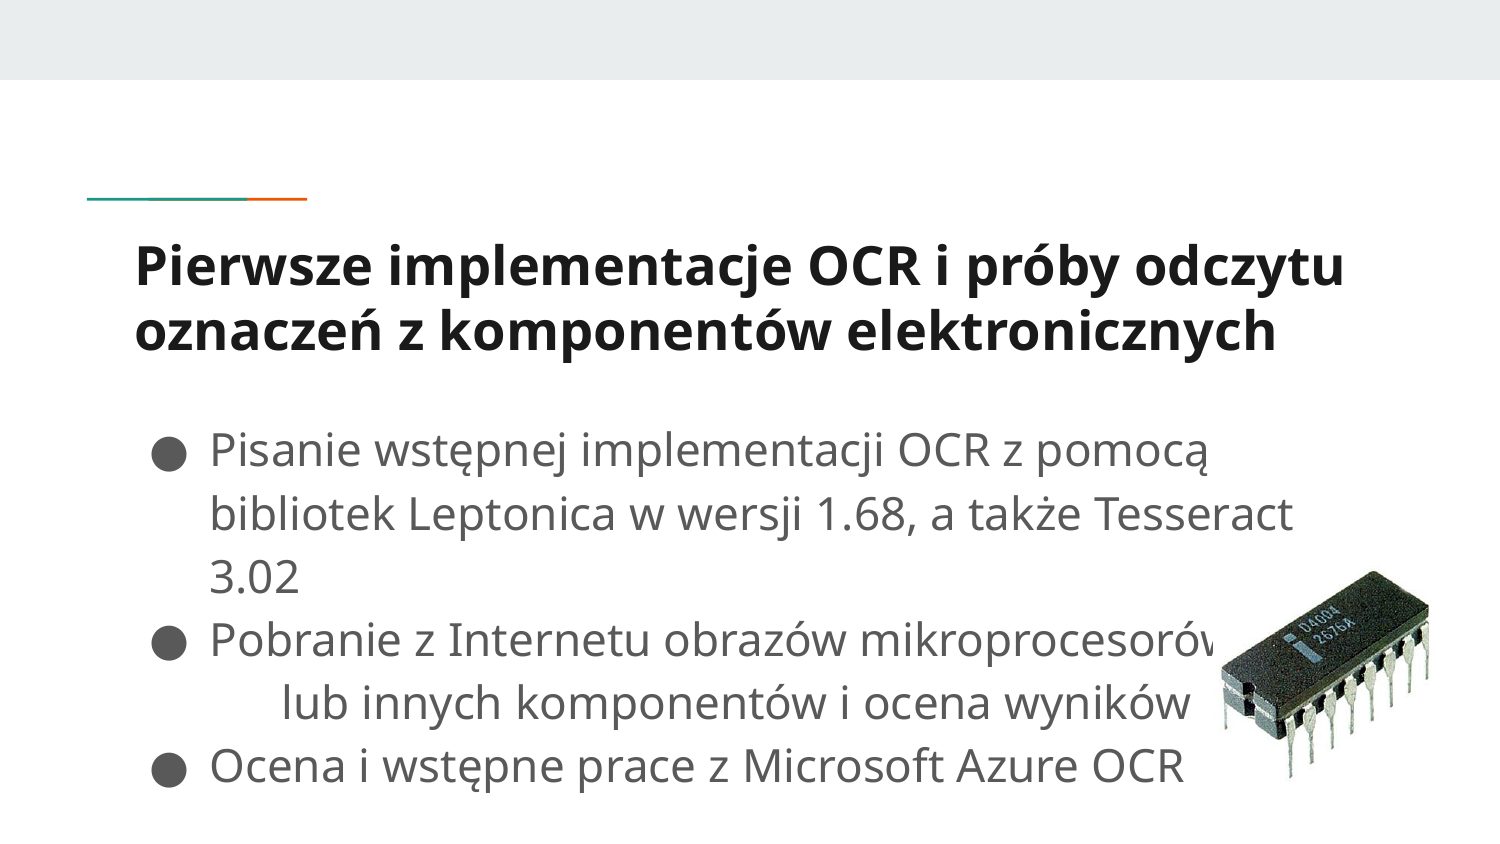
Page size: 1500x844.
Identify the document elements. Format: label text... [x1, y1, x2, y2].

picture [1213, 565, 1438, 782]
title Pierwsze implementacje OCR i próby odczytu oznaczeń z komponentów elektronicznych [119, 216, 1381, 374]
list Pisanie wstępnej implementacji OCR z pomocą bibliotek Leptonica w wersji 1.68, a także Tesseract 3.02 Pobranie z Internetu obrazów mikroprocesorów lub innych komponentów i ocena wyników Ocena i wstępne prace z Microsoft Azure OCR [119, 397, 1381, 782]
